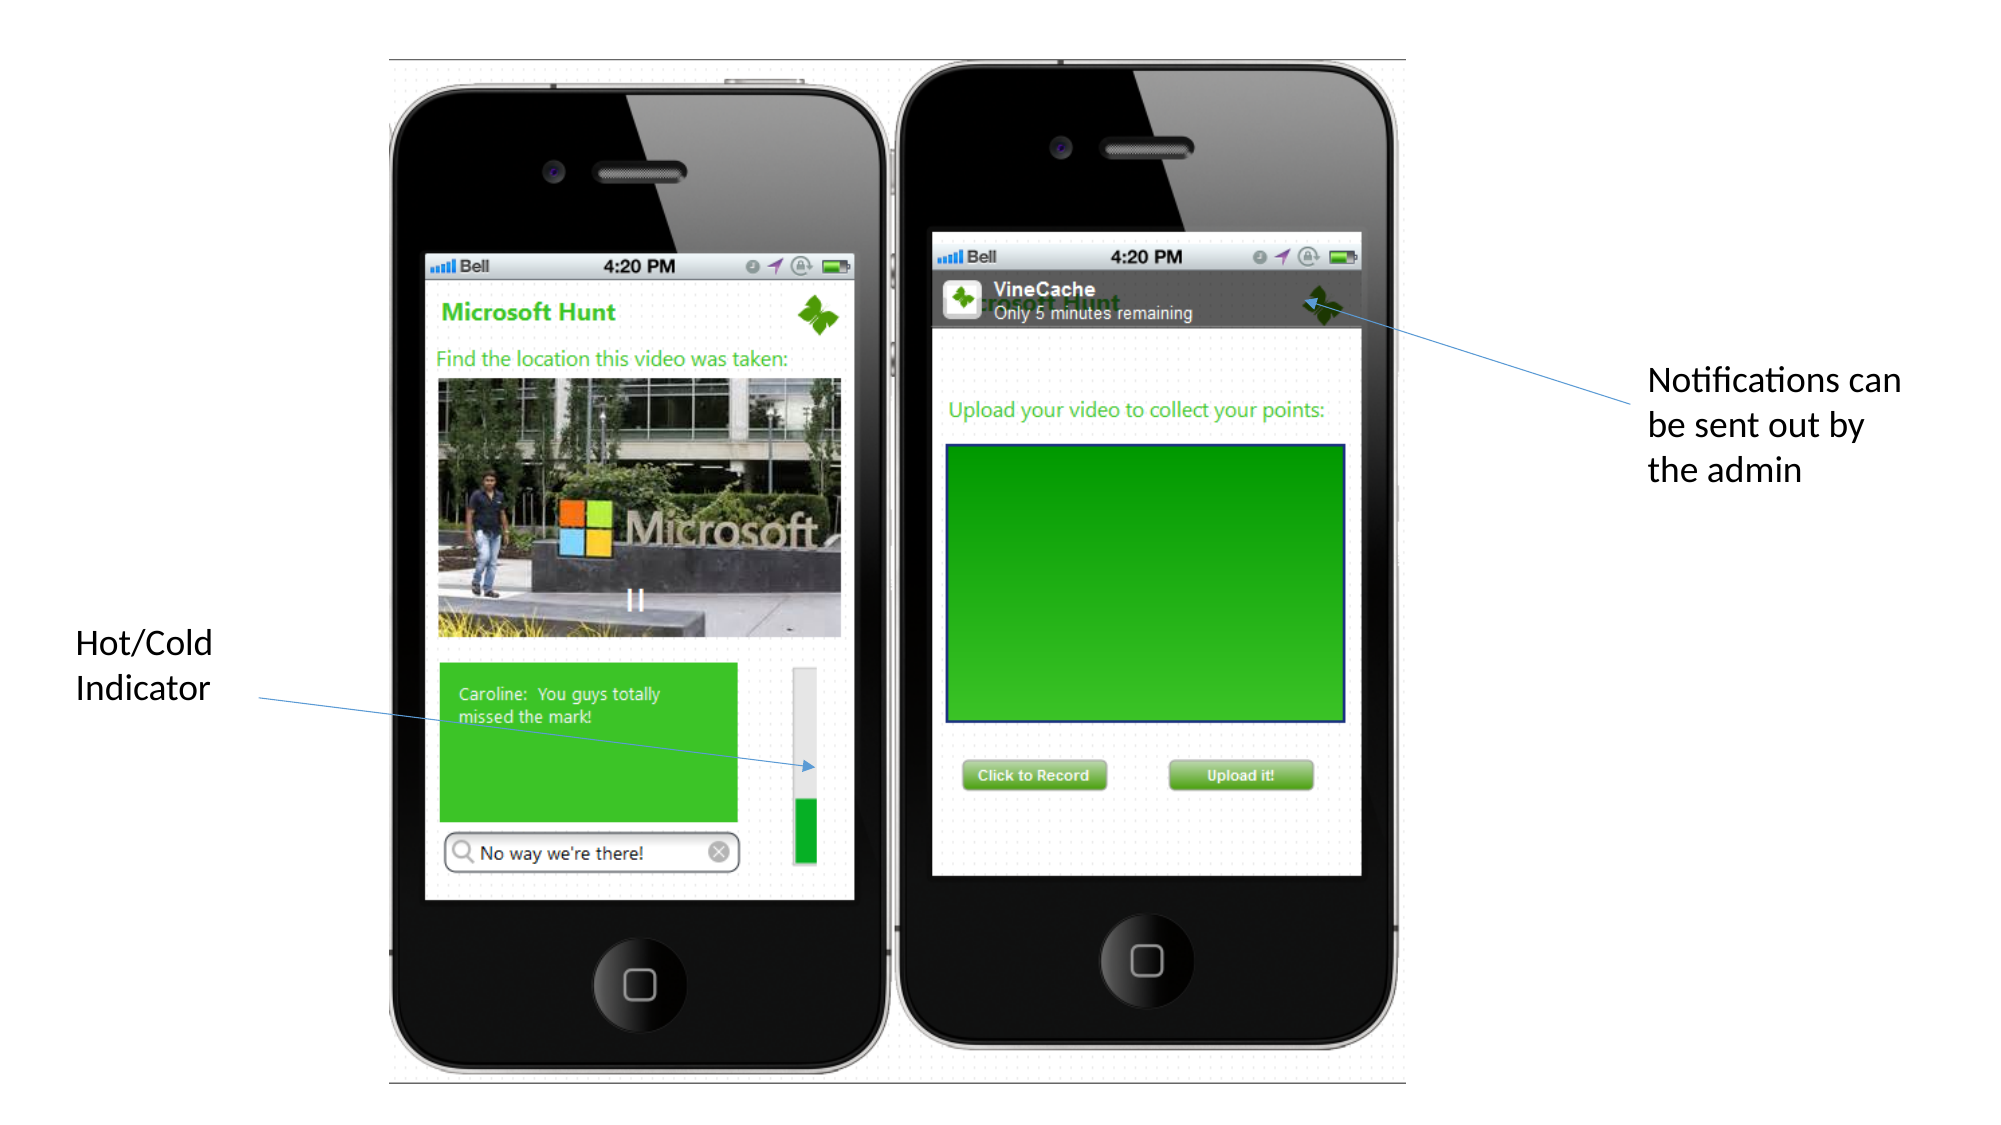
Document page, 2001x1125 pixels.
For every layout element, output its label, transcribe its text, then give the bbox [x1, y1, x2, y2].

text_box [258, 697, 816, 768]
text_box Hot/Cold Indicator [60, 610, 276, 716]
text_box Notifications can be sent out by the admin [1632, 347, 1924, 498]
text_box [1304, 299, 1631, 405]
picture [389, 59, 1406, 1084]
